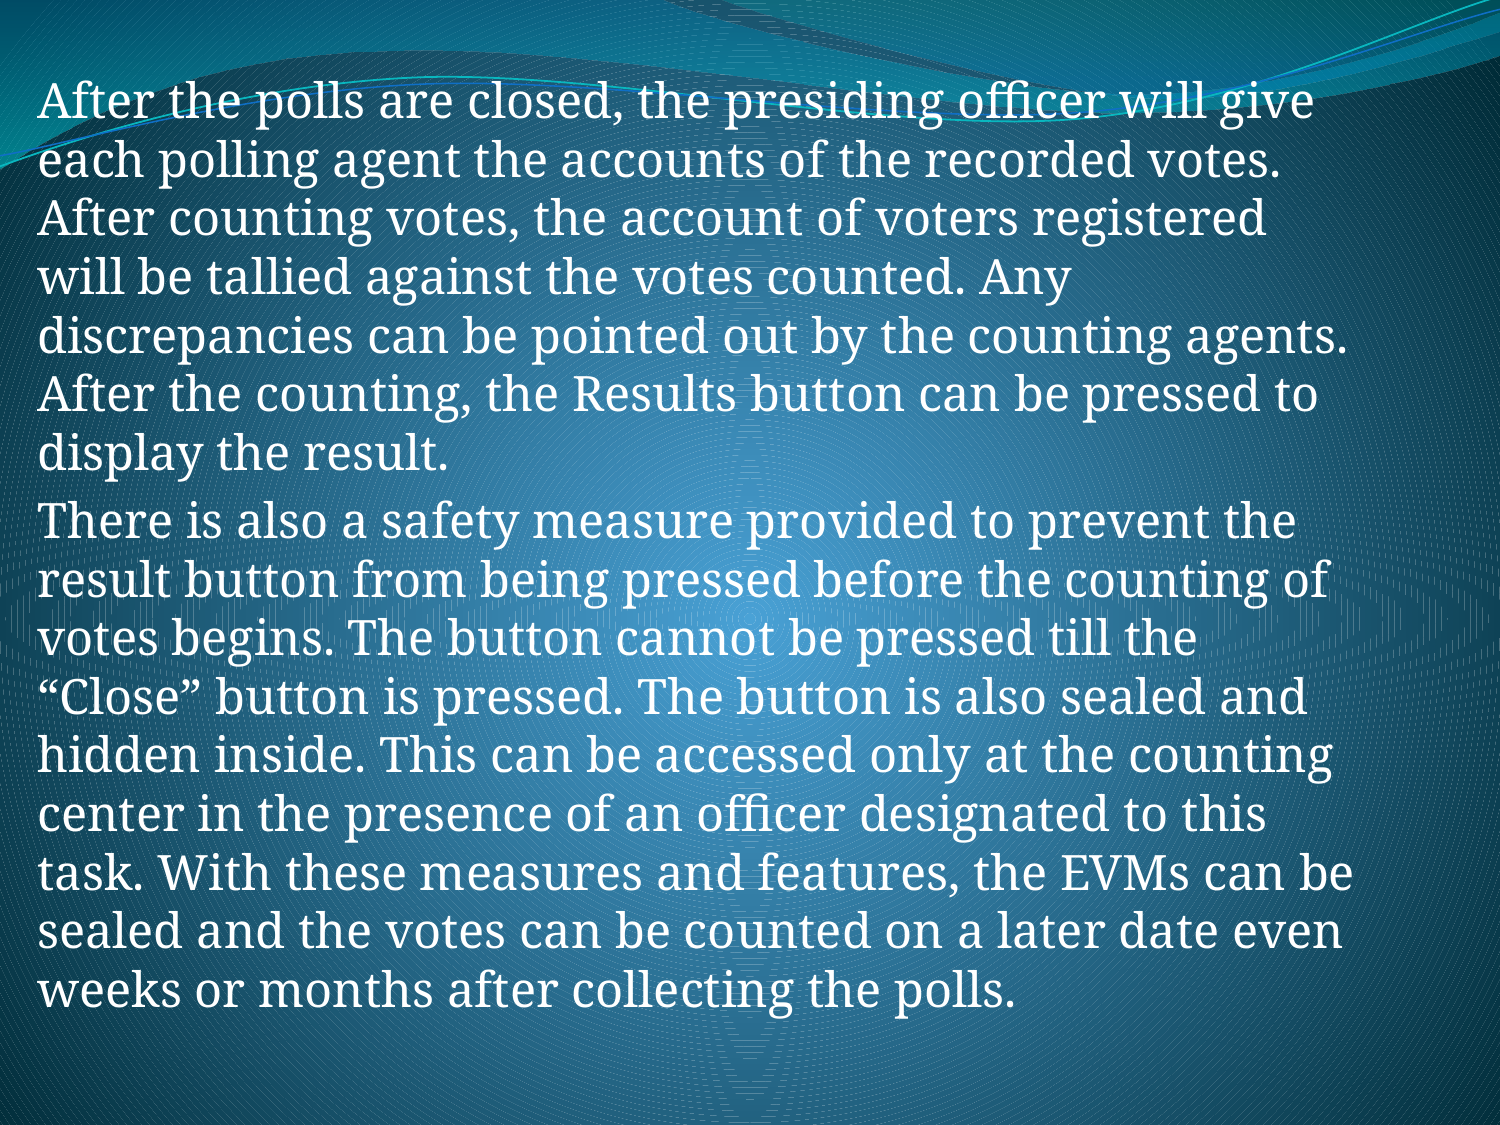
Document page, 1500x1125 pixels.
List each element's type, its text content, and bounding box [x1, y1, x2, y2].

subtitle After the polls are closed, the presiding officer will give each polling agent the accounts of the recorded votes. After counting votes, the account of voters registered will be tallied against the votes counted. Any discrepancies can be pointed out by the counting agents. After the counting, the Results button can be pressed to display the result. There is also a safety measure provided to prevent the result button from being pressed before the counting of votes begins. The button cannot be pressed till the “Close” button is pressed. The button is also sealed and hidden inside. This can be accessed only at the counting center in the presence of an officer designated to this task. With these measures and features, the EVMs can be sealed and the votes can be counted on a later date even weeks or months after collecting the polls. [37, 62, 1376, 1025]
